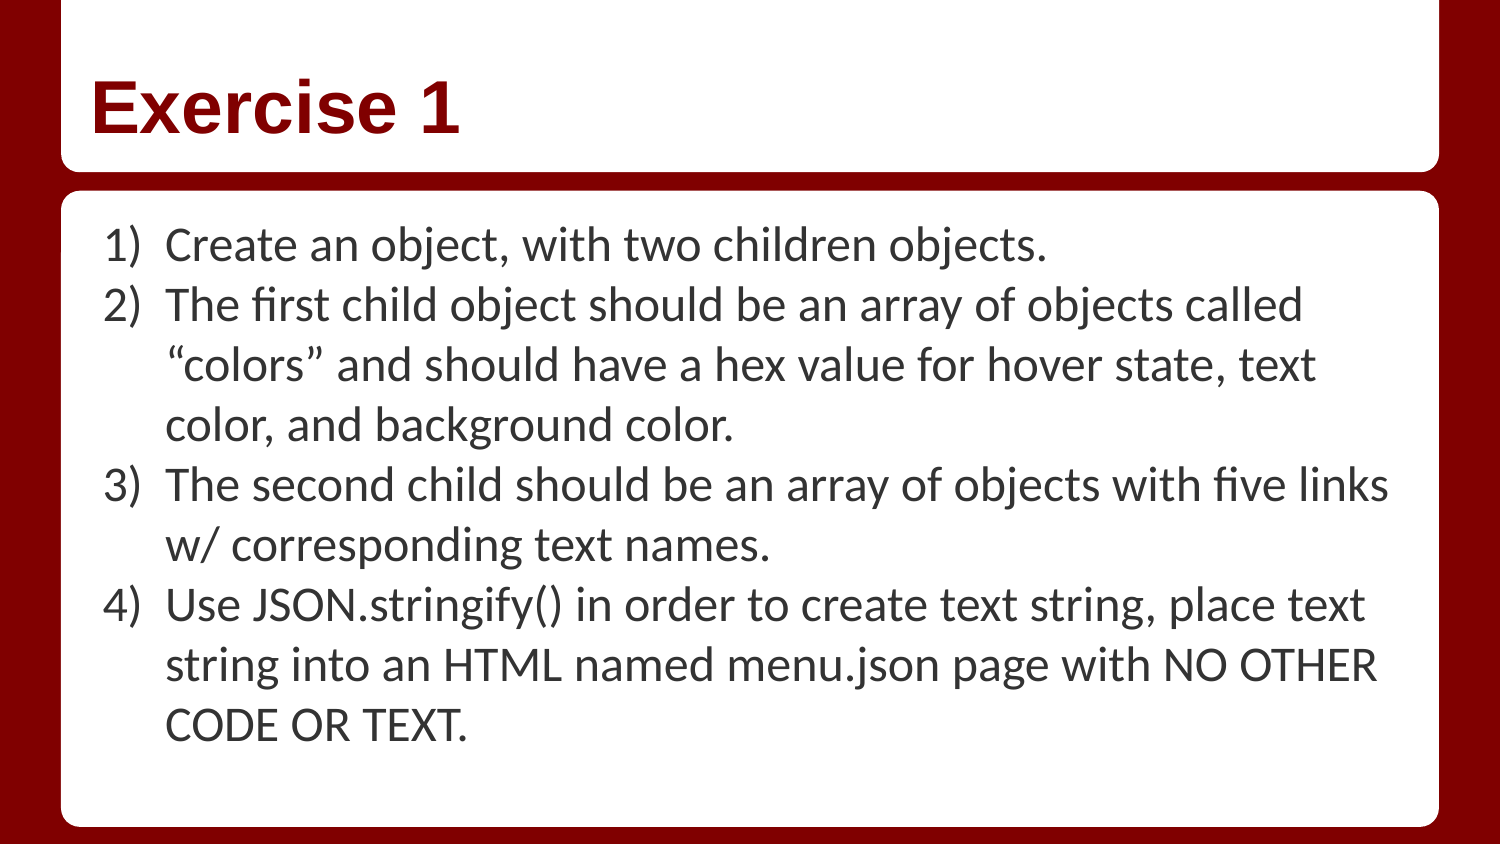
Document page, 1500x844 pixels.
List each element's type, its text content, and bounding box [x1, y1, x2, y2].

list Create an object, with two children objects. The first child object should be an array of objects called “colors” and should have a hex value for hover state, text color, and background color. The second child should be an array of objects with five links w/ corresponding text names. Use JSON.stringify() in order to create text string, place text string into an HTML named menu.json page with NO OTHER CODE OR TEXT. [75, 196, 1425, 808]
title Exercise 1 [75, 22, 1425, 164]
